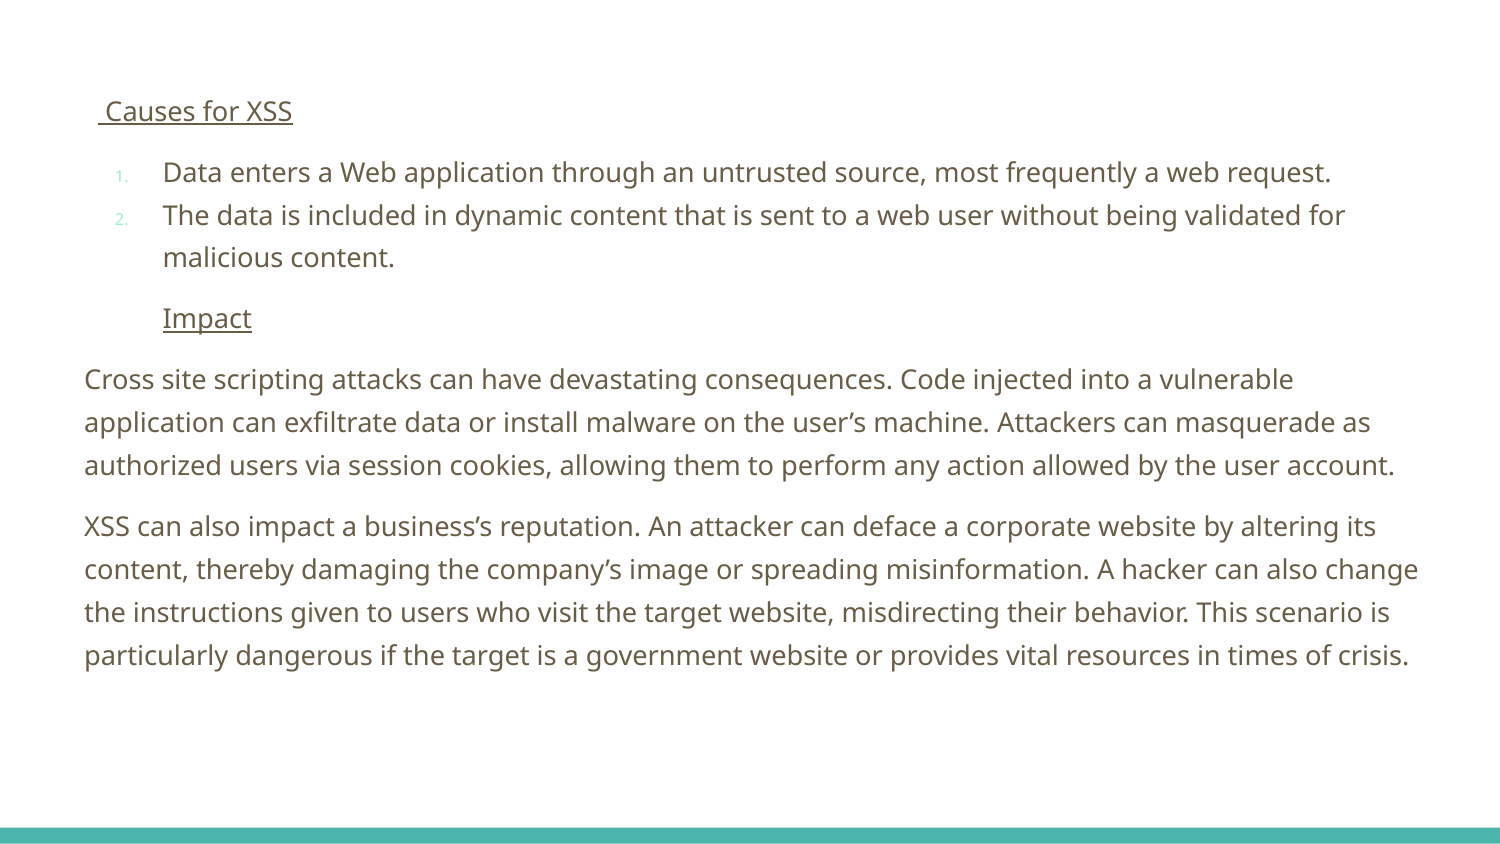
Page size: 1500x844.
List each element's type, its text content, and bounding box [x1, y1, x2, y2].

list Causes for XSS Data enters a Web application through an untrusted source, most frequently a web request. The data is included in dynamic content that is sent to a web user without being validated for malicious content. Impact Cross site scripting attacks can have devastating consequences. Code injected into a vulnerable application can exfiltrate data or install malware on the user’s machine. Attackers can masquerade as authorized users via session cookies, allowing them to perform any action allowed by the user account. XSS can also impact a business’s reputation. An attacker can deface a corporate website by altering its content, thereby damaging the company’s image or spreading misinformation. A hacker can also change the instructions given to users who visit the target website, misdirecting their behavior. This scenario is particularly dangerous if the target is a government website or provides vital resources in times of crisis. [69, 71, 1449, 750]
